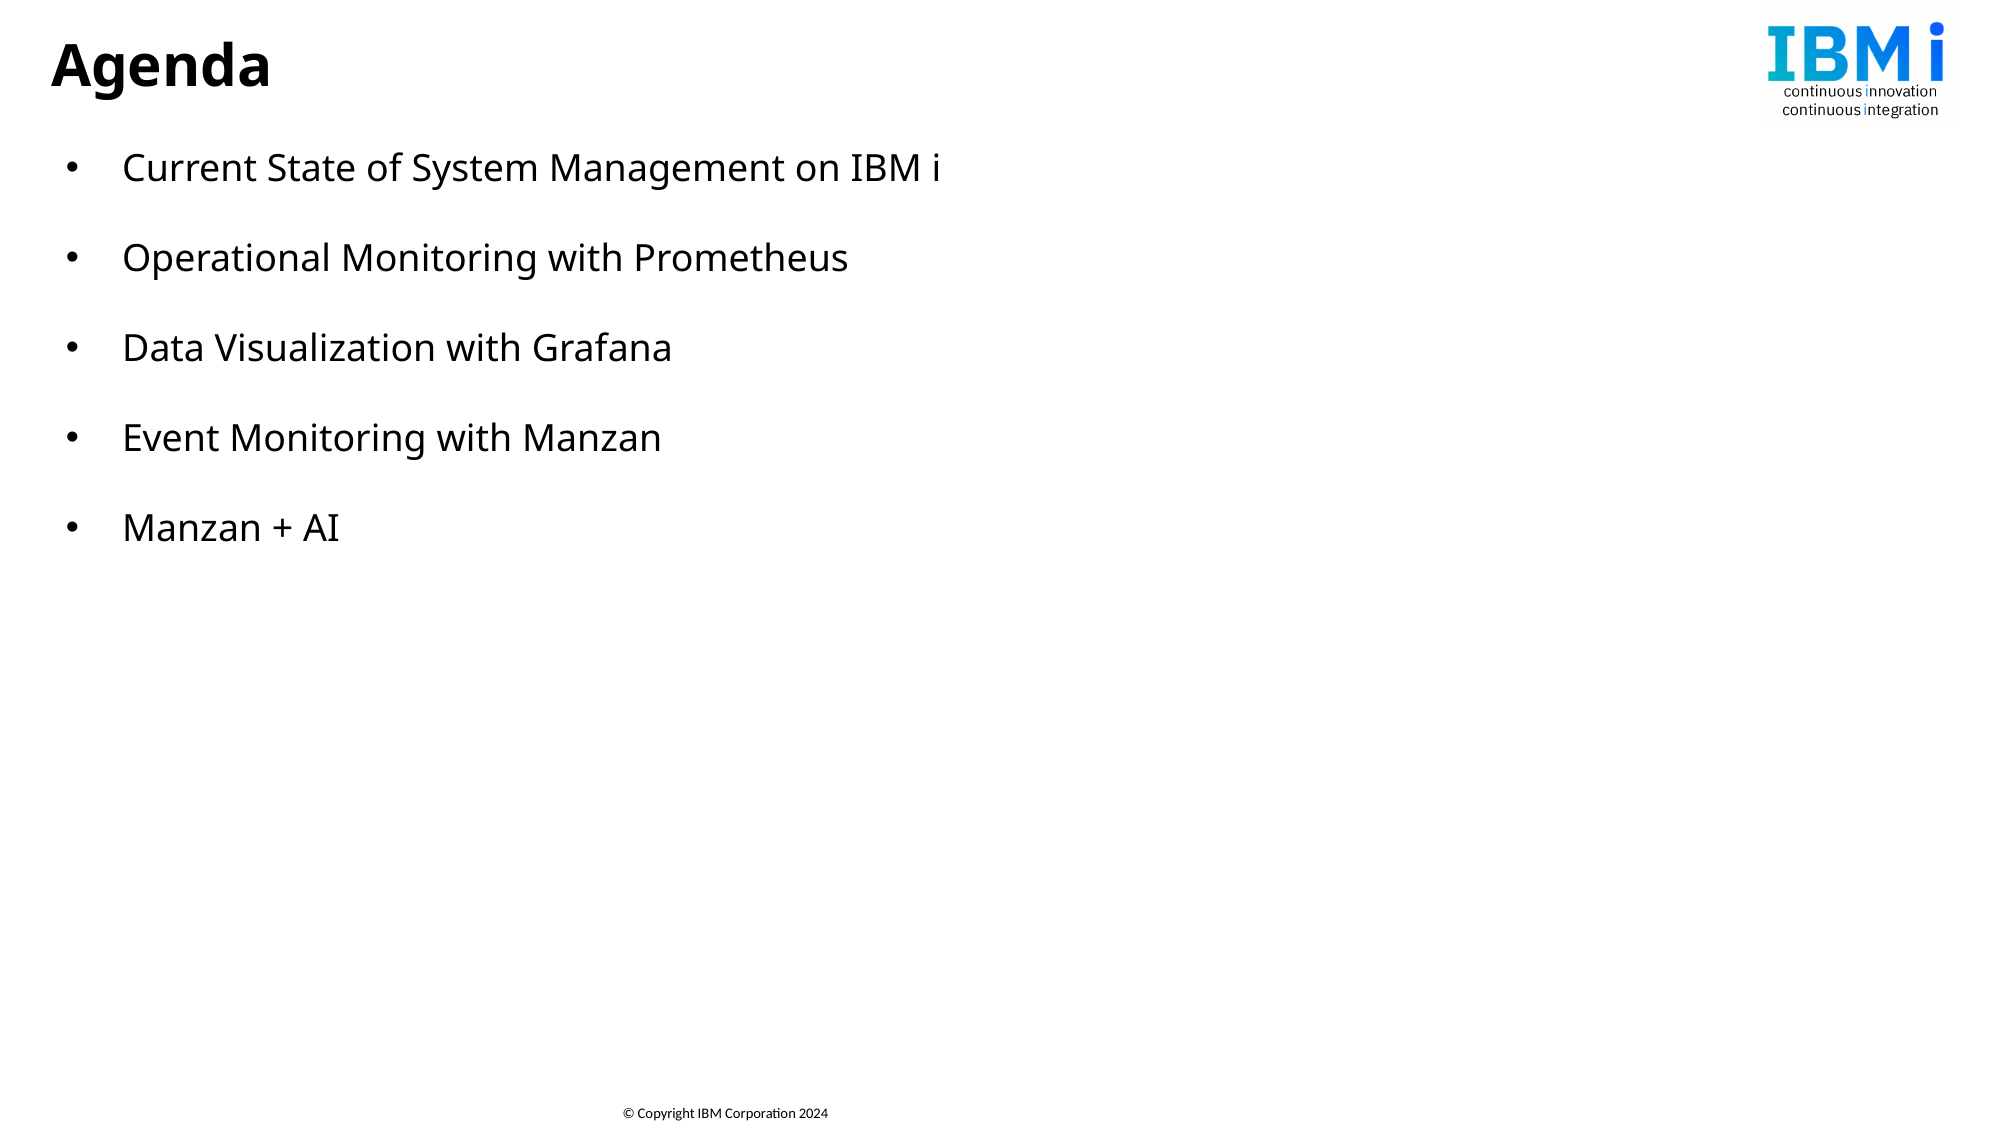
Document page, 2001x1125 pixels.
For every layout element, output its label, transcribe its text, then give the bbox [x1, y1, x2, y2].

title Agenda [51, 36, 1721, 101]
picture [1761, 5, 1961, 124]
list Current State of System Management on IBM i Operational Monitoring with Prometheus Data Visualization with Grafana Event Monitoring with Manzan Manzan + AI [51, 136, 1934, 1025]
